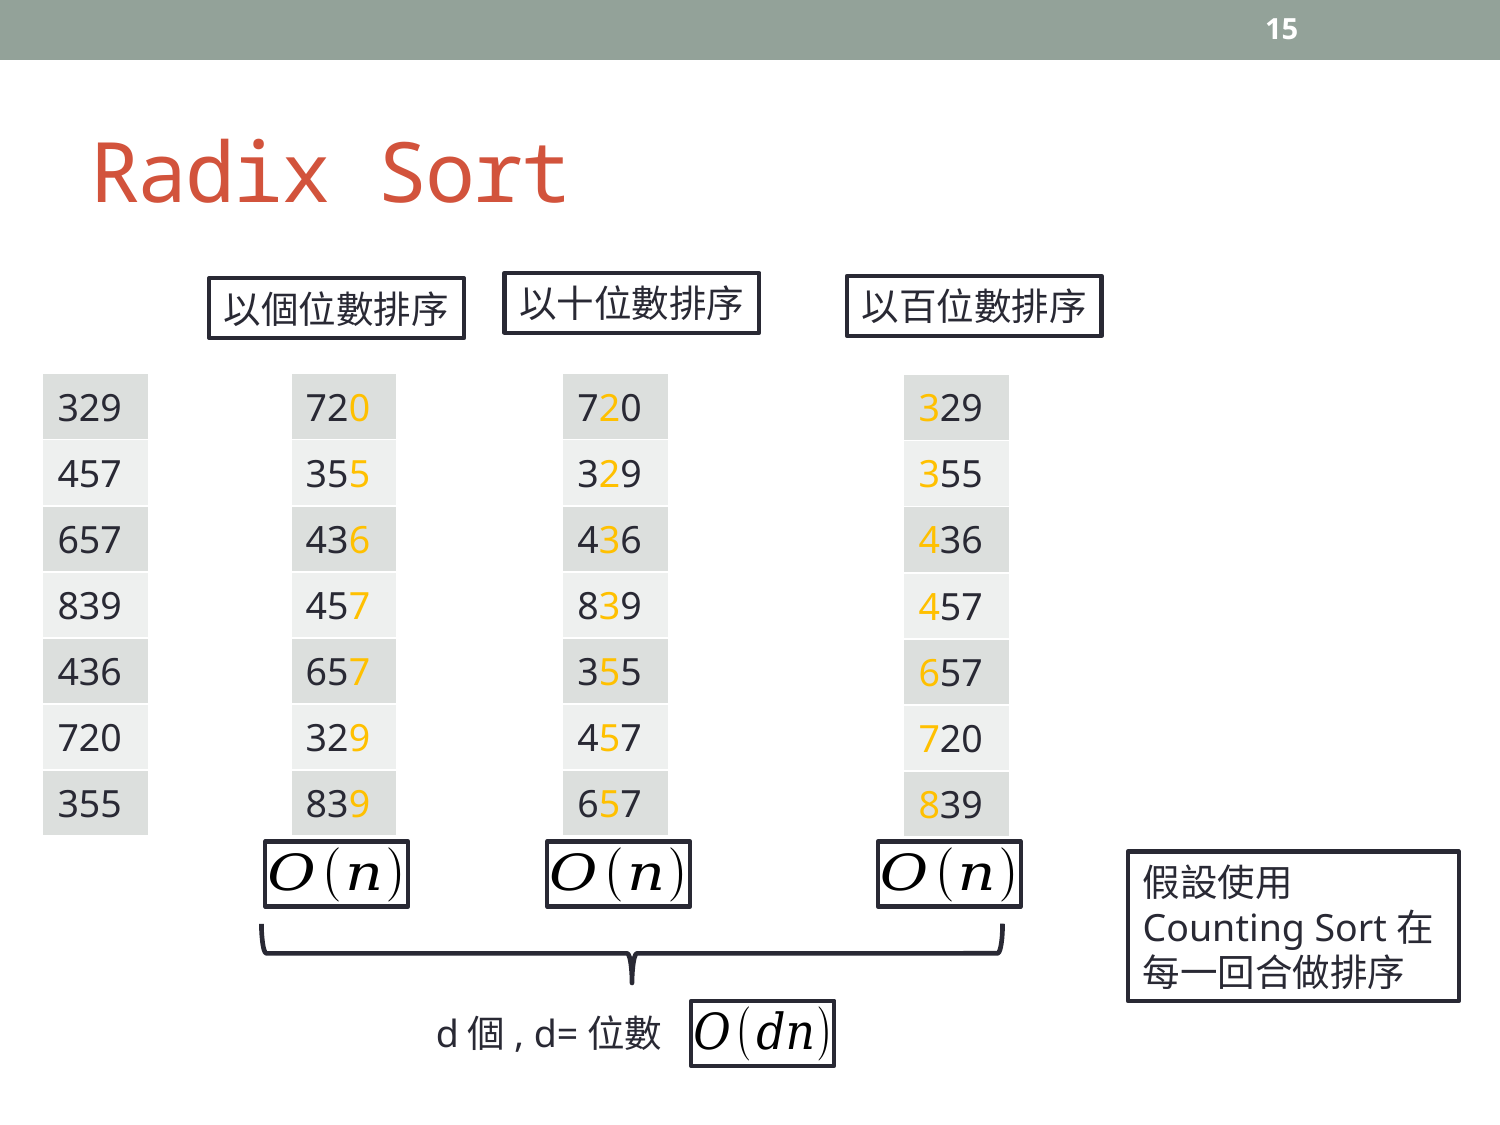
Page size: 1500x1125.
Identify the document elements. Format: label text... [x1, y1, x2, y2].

table_cell 720 [904, 706, 1009, 770]
title Radix Sort [75, 87, 1425, 250]
table_cell 839 [292, 771, 396, 835]
table_cell 355 [563, 639, 668, 703]
table_header 720 [292, 374, 396, 439]
table_cell 457 [563, 705, 668, 769]
table_header 329 [43, 374, 148, 439]
table_cell 657 [563, 771, 668, 835]
table_cell 436 [292, 507, 396, 571]
table_cell 329 [563, 440, 668, 505]
text_box 以百位數排序 [845, 274, 1104, 338]
text_box 以十位數排序 [502, 271, 761, 335]
table_cell 657 [904, 640, 1009, 704]
table_cell 436 [43, 639, 148, 703]
table_cell 657 [43, 507, 148, 571]
table_cell 457 [43, 440, 148, 505]
text_box d個, d=位數 [421, 1002, 678, 1063]
text_box [260, 923, 1004, 984]
table_cell 355 [904, 441, 1009, 506]
table_header 329 [904, 375, 1009, 440]
table_cell 355 [43, 771, 148, 835]
text_box 以個位數排序 [207, 276, 466, 340]
table_cell 720 [43, 705, 148, 769]
table_cell 457 [904, 574, 1009, 638]
table_cell 457 [292, 573, 396, 637]
table_cell 839 [43, 573, 148, 637]
table_cell 839 [904, 772, 1009, 836]
table_cell 657 [292, 639, 396, 703]
table_cell 436 [904, 507, 1009, 572]
slide_number 15 [1250, 3, 1425, 57]
table_header 720 [563, 374, 668, 439]
text_box 假設使用Counting Sort在每一回合做排序 [1126, 849, 1461, 1003]
table_cell 355 [292, 440, 396, 505]
table_cell 329 [292, 705, 396, 769]
table_cell 839 [563, 573, 668, 637]
table_cell 436 [563, 507, 668, 571]
